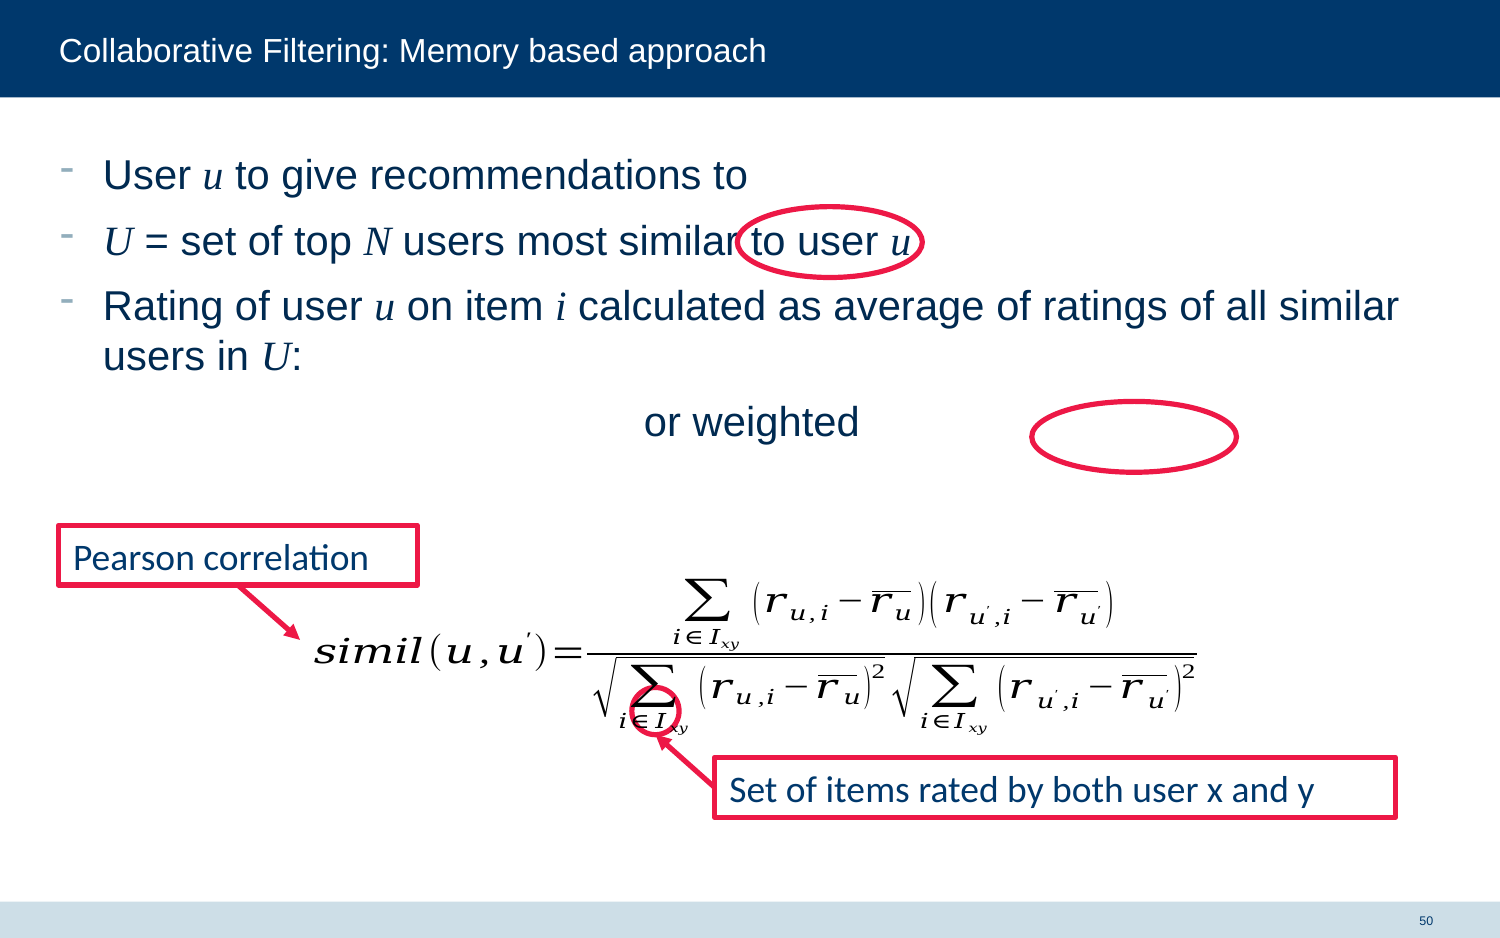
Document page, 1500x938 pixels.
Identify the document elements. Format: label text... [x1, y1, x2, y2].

text_box [1030, 400, 1238, 474]
slide_number 50 [1411, 900, 1442, 938]
text_box Set of items rated by both user x and y [714, 757, 1396, 818]
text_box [655, 734, 715, 788]
text_box [736, 205, 924, 279]
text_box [237, 585, 300, 640]
text_box [630, 686, 681, 736]
text_box Pearson correlation [58, 525, 418, 586]
title Collaborative Filtering: Memory based approach [58, 28, 1442, 70]
